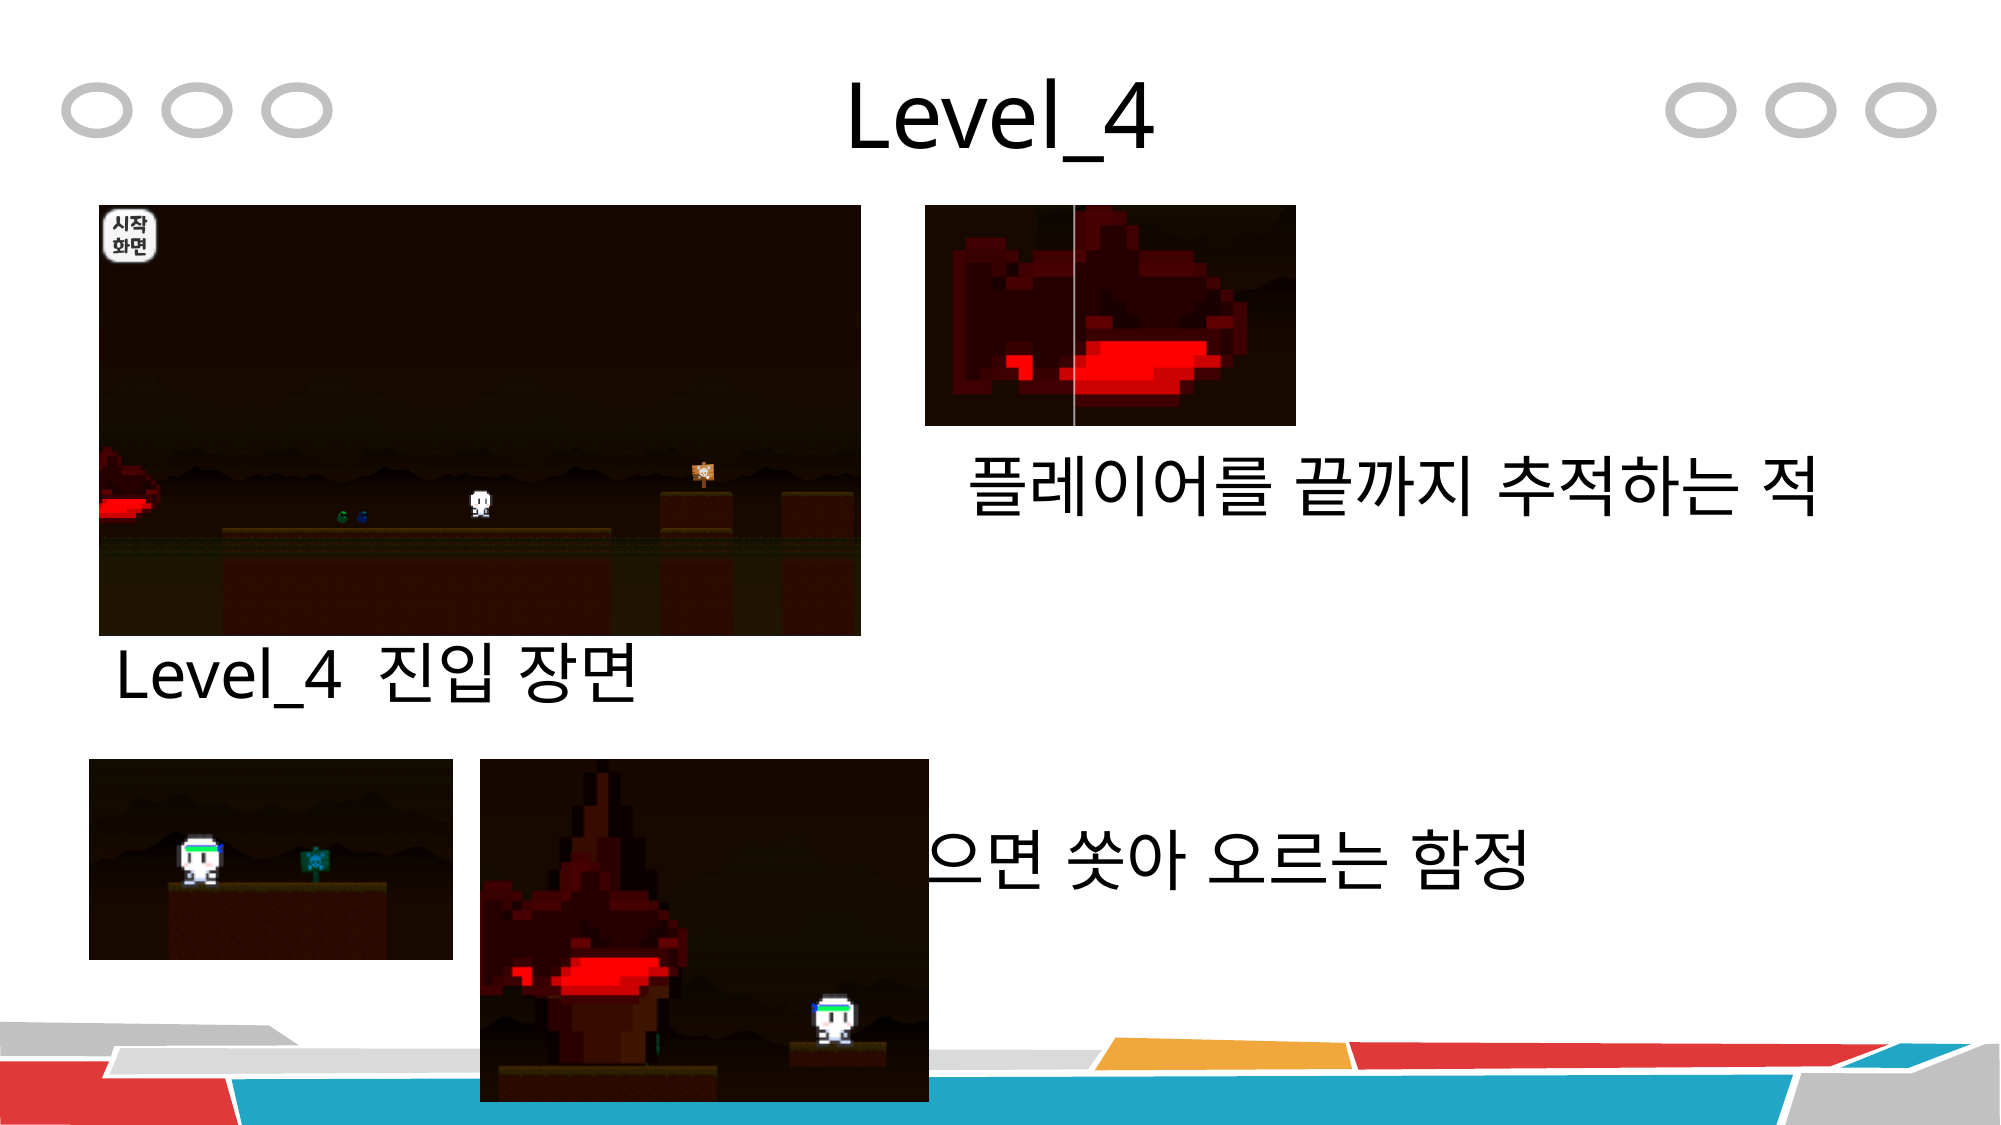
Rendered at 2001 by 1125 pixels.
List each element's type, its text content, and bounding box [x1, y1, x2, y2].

picture [99, 205, 861, 636]
picture [89, 759, 453, 960]
list 플레이어를 끝까지 추적하는 적 Level_4 진입 장면 밟으면 쏫아 오르는 함정 [99, 250, 1900, 1005]
picture [924, 205, 1296, 427]
picture [479, 759, 929, 1102]
title Level_4 [350, 18, 1650, 206]
